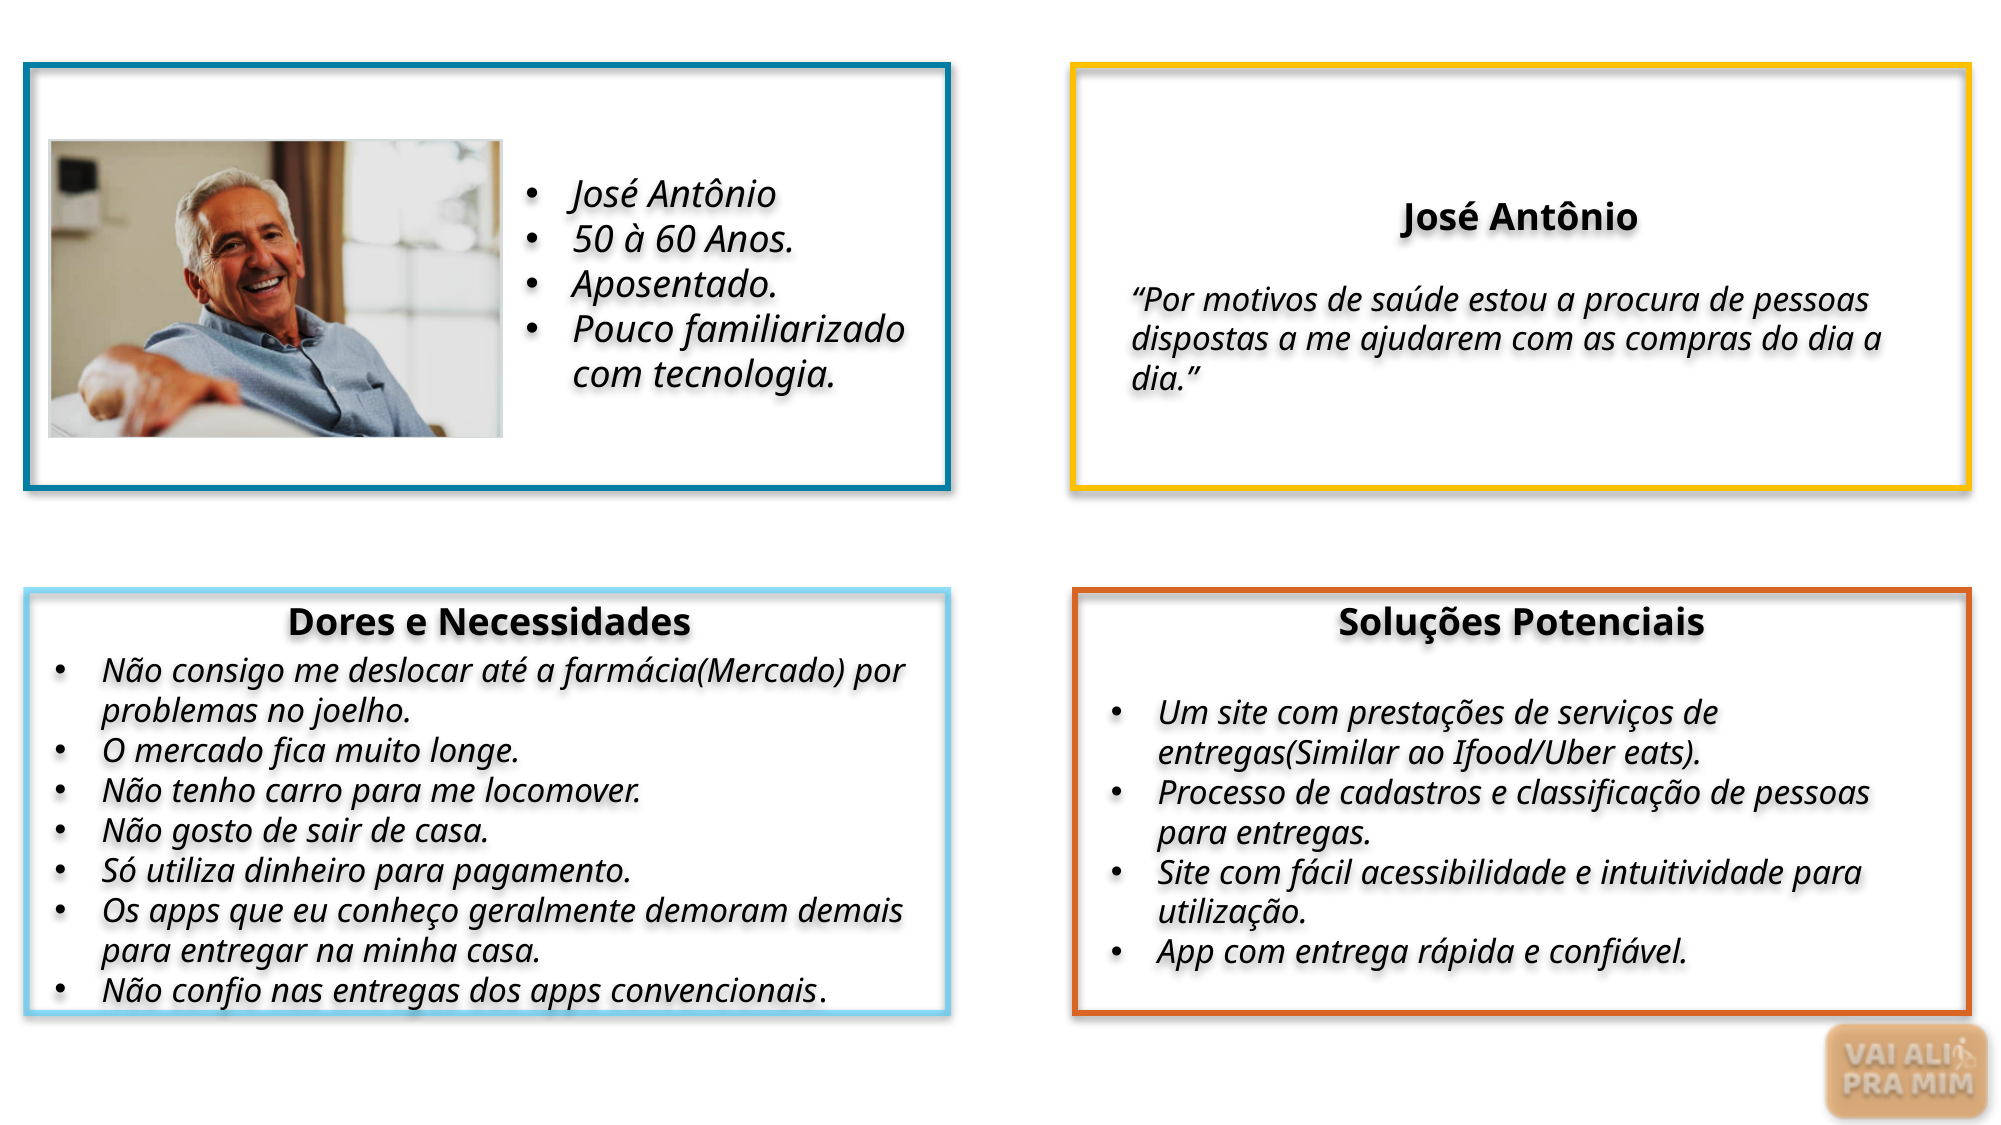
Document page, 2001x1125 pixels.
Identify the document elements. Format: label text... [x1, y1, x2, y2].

text_box Um site com prestações de serviços de entregas(Similar ao Ifood/Uber eats). Processo de cadastros e classificação de pessoas para entregas. Site com fácil acessibilidade e intuitividade para utilização. App com entrega rápida e confiável. [1096, 683, 1927, 978]
picture [1820, 1019, 2000, 1125]
text_box Soluções Potenciais [1272, 590, 1772, 650]
text_box Dores e Necessidades [240, 590, 740, 641]
text_box [1072, 64, 1970, 489]
text_box [1074, 589, 1970, 1014]
text_box [736, 589, 949, 1014]
picture [48, 139, 503, 438]
text_box Não consigo me deslocar até a farmácia(Mercado) por problemas no joelho. O mercado fica muito longe. Não tenho carro para me locomover. Não gosto de sair de casa. Só utiliza dinheiro para pagamento. Os apps que eu conheço geralmente demoram demais para entregar na minha casa. Não confio nas entregas dos apps convencionais. [39, 641, 940, 1056]
text_box José Antônio “Por motivos de saúde estou a procura de pessoas dispostas a me ajudarem com as compras do dia a dia.” [1116, 185, 1926, 405]
text_box [25, 64, 949, 489]
text_box José Antônio 50 à 60 Anos. Aposentado. Pouco familiarizado com tecnologia. [510, 162, 940, 448]
text_box [25, 589, 241, 1014]
